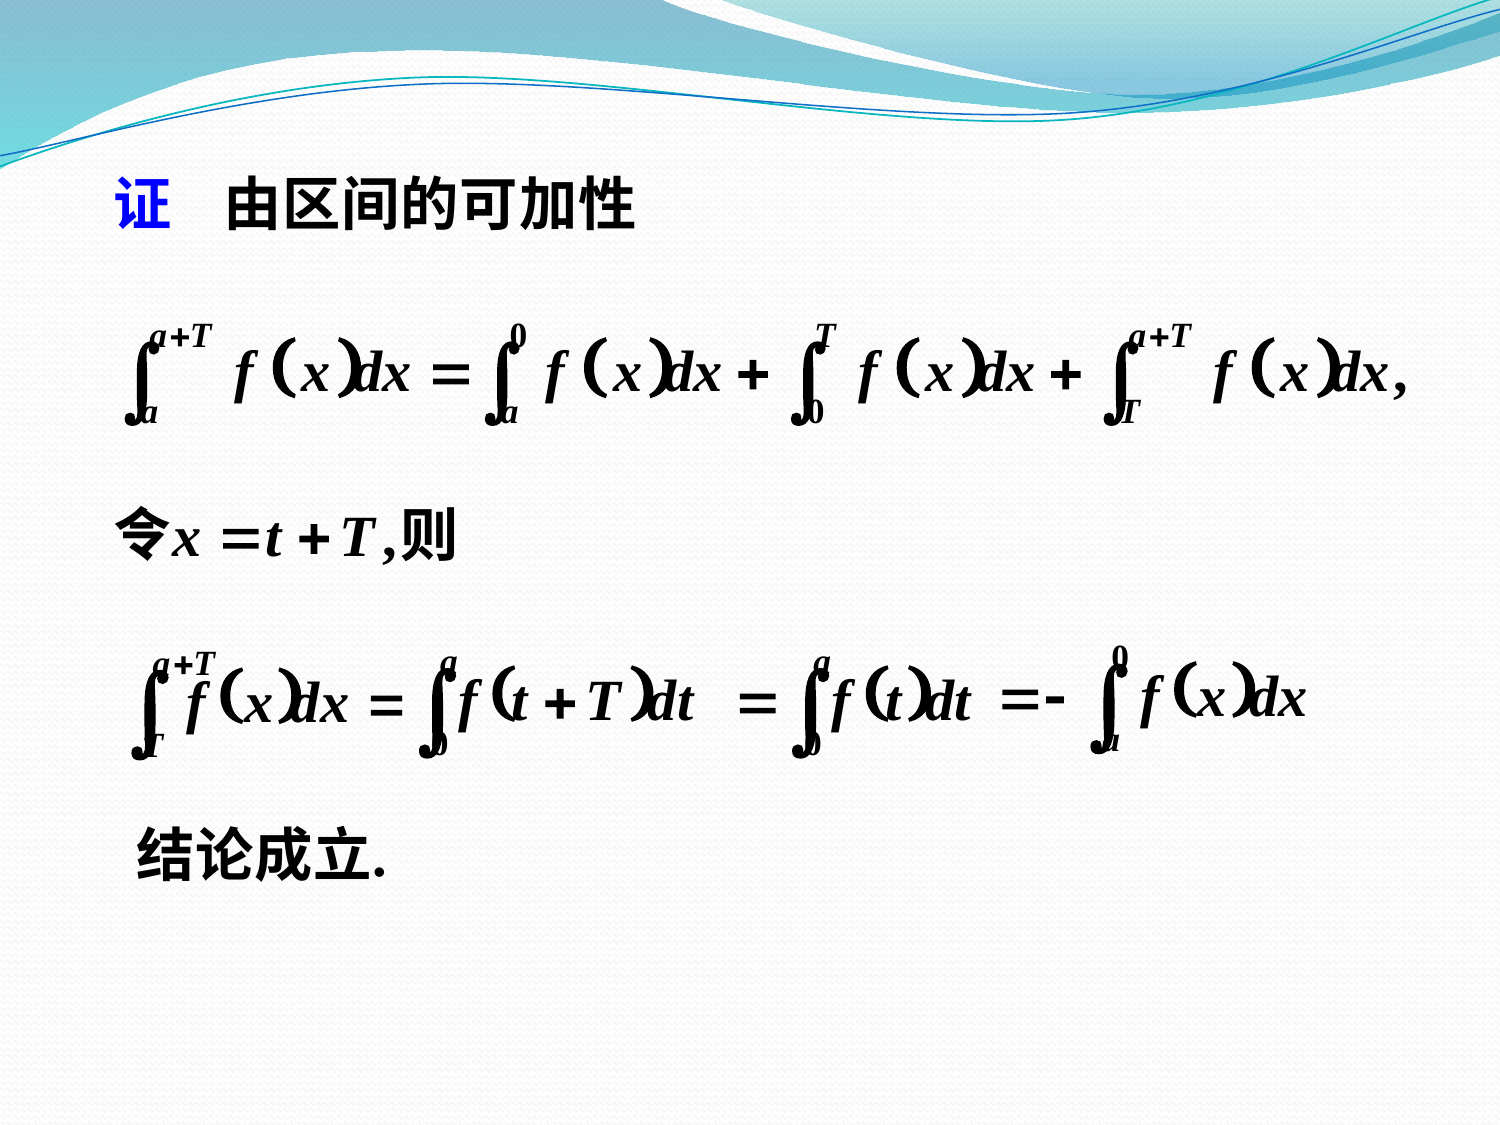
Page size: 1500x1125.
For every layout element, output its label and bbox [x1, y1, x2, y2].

text_box [731, 641, 978, 763]
text_box [135, 822, 389, 971]
text_box [993, 637, 1313, 759]
text_box [118, 643, 403, 763]
text_box [405, 641, 701, 763]
text_box [112, 314, 1411, 505]
text_box [112, 503, 459, 648]
text_box [110, 170, 641, 316]
